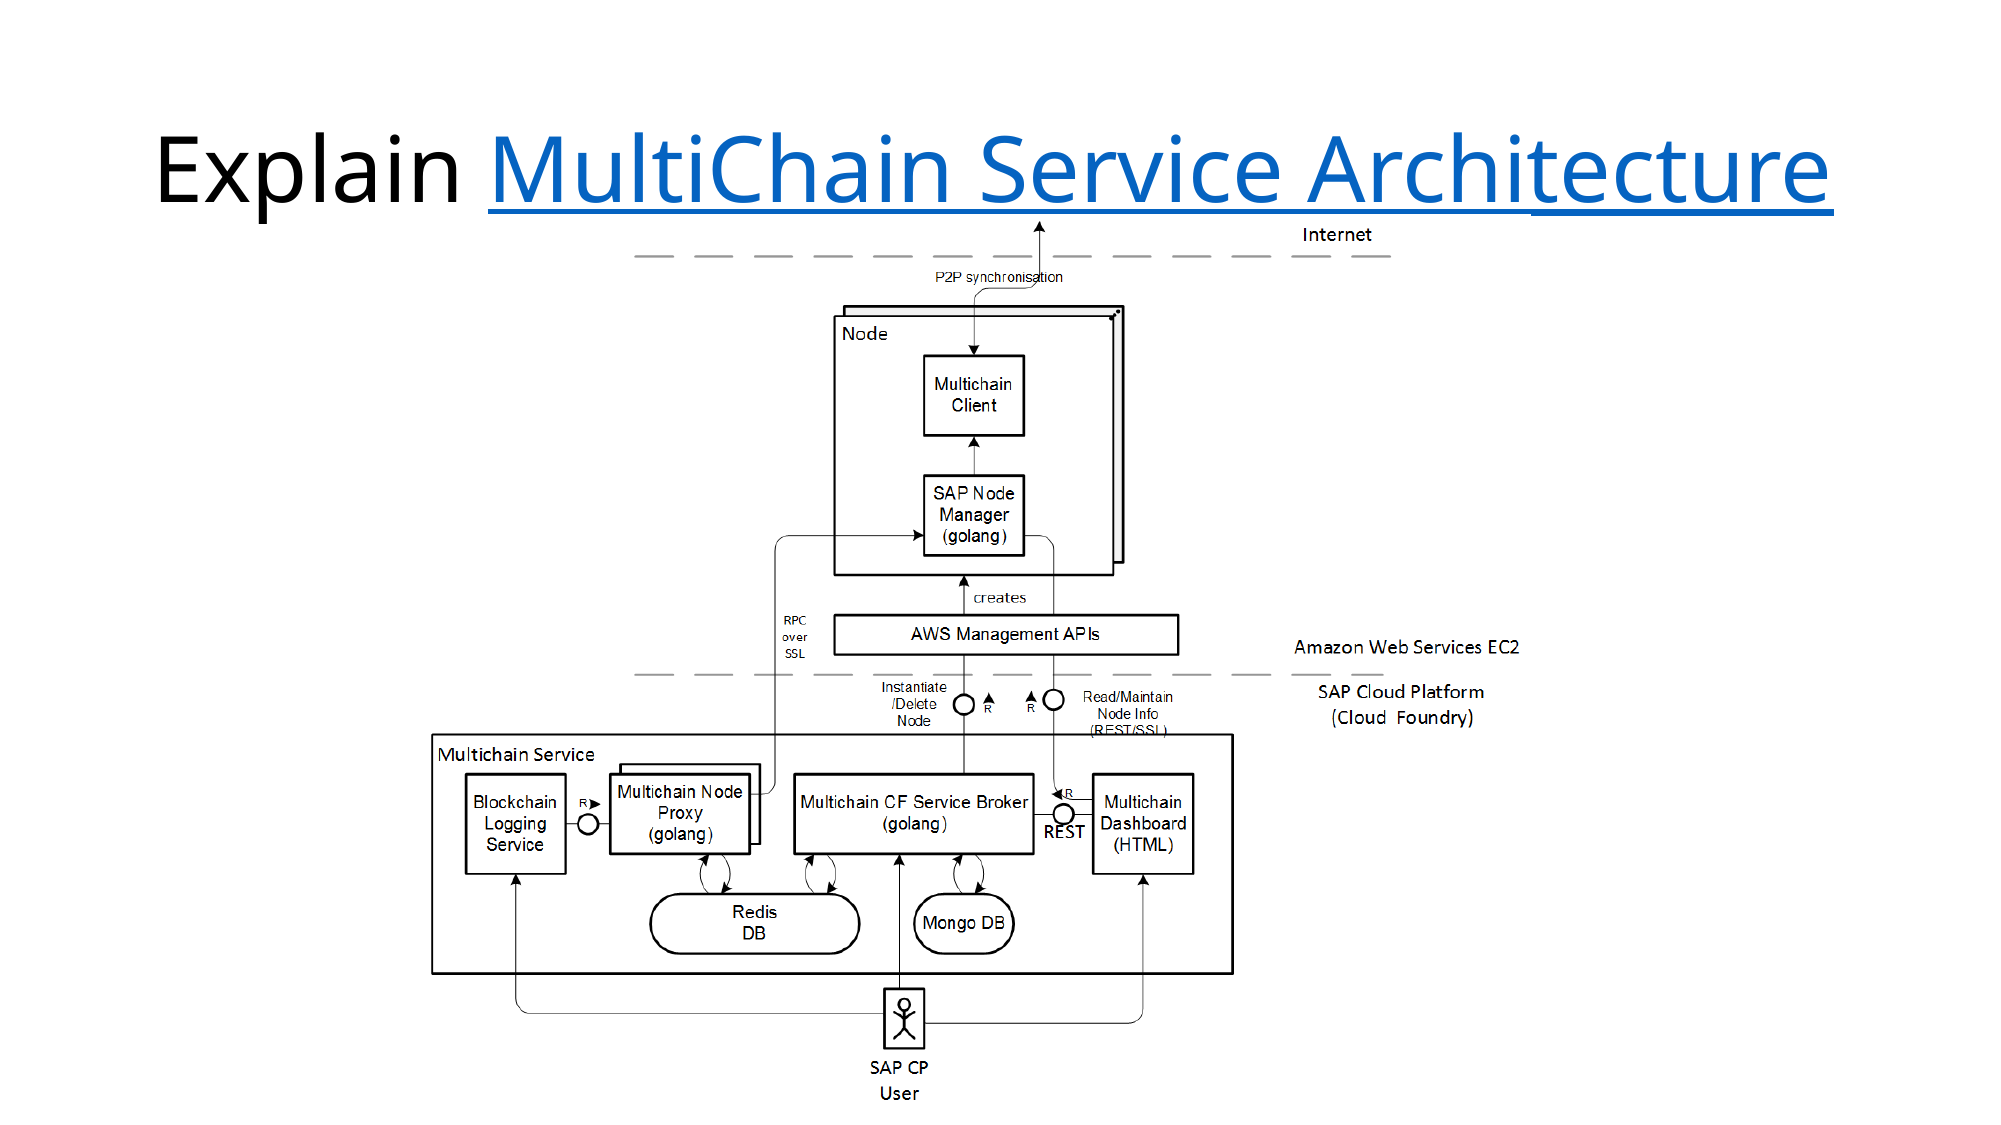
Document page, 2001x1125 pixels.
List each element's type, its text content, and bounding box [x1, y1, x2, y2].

title Explain MultiChain Service Architecture [137, 59, 1863, 278]
picture [425, 214, 1531, 1116]
